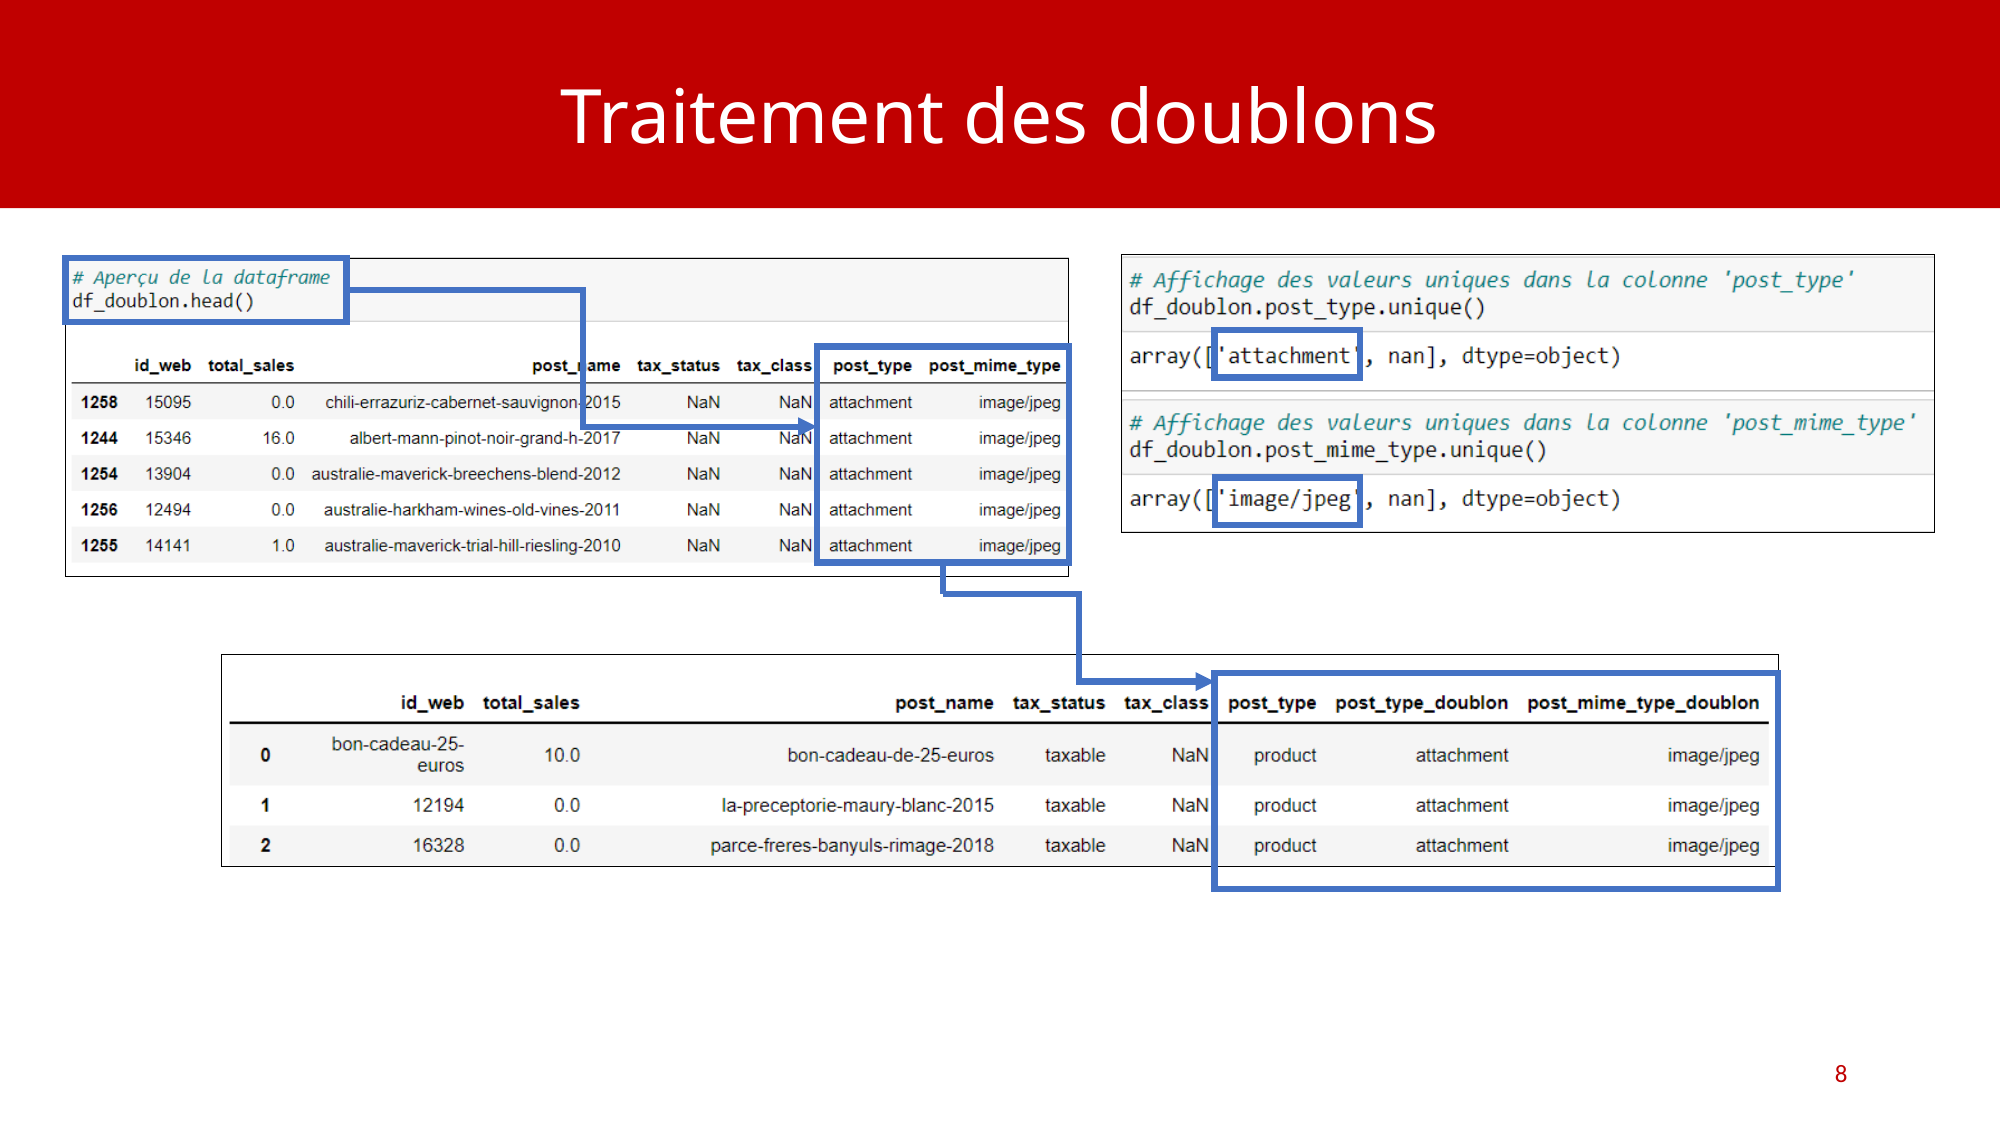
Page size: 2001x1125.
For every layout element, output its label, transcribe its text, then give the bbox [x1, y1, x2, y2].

picture [1121, 254, 1935, 533]
text_box Traitement des doublons [498, 61, 1502, 166]
text_box [0, 0, 2000, 209]
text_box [346, 289, 817, 427]
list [65, 257, 1069, 576]
slide_number 8 [1412, 1042, 1863, 1103]
picture [221, 654, 1779, 867]
text_box [1213, 867, 1779, 890]
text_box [942, 593, 1215, 682]
